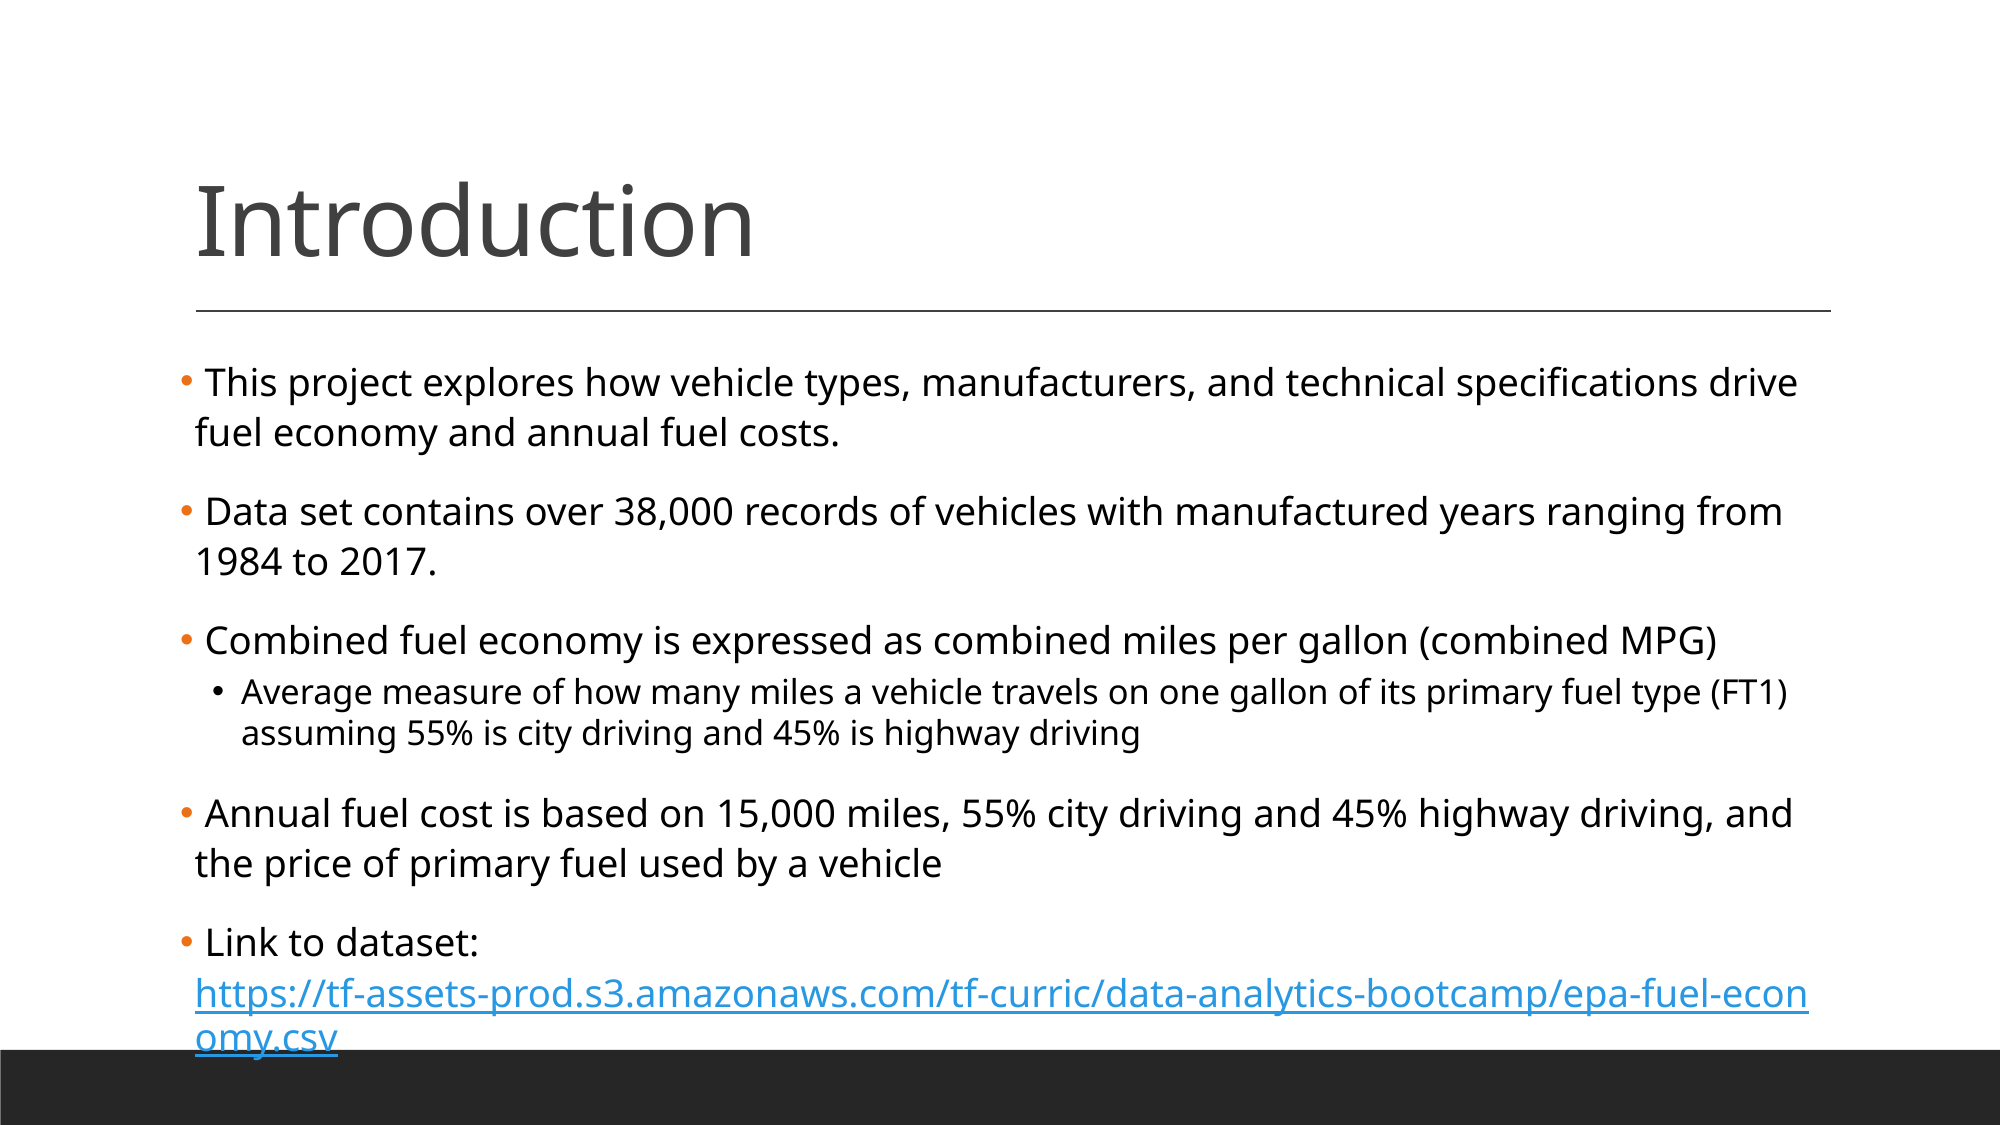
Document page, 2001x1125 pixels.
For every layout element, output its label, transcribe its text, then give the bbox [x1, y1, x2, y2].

list This project explores how vehicle types, manufacturers, and technical specifications drive fuel economy and annual fuel costs. Data set contains over 38,000 records of vehicles with manufactured years ranging from 1984 to 2017. Combined fuel economy is expressed as combined miles per gallon (combined MPG) Average measure of how many miles a vehicle travels on one gallon of its primary fuel type (FT1) assuming 55% is city driving and 45% is highway driving Annual fuel cost is based on 15,000 miles, 55% city driving and 45% highway driving, and the price of primary fuel used by a vehicle Link to dataset: https://tf-assets-prod.s3.amazonaws.com/tf-curric/data-analytics-bootcamp/epa-fuel-economy.csv [180, 345, 1830, 1034]
title Introduction [180, 47, 1830, 285]
